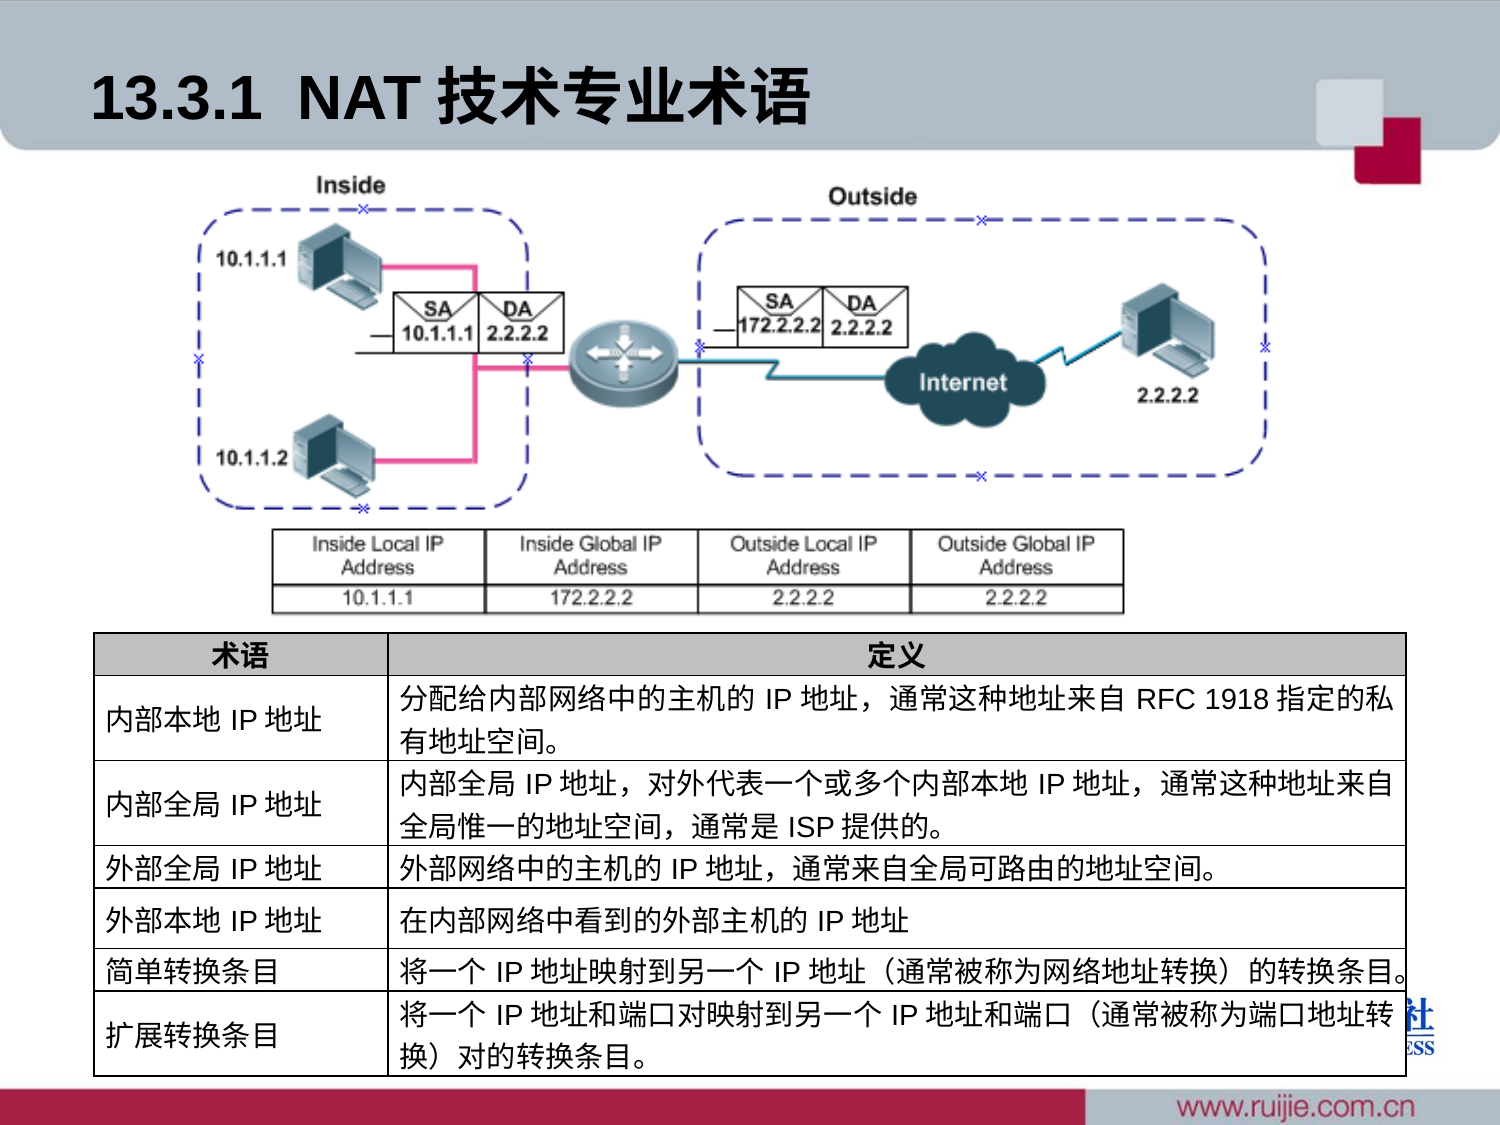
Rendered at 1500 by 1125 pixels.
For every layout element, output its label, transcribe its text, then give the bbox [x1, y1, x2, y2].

title 13.3.1 NAT技术专业术语 [74, 30, 1306, 159]
table_cell 将一个IP地址和端口对映射到另一个IP地址和端口（通常被称为端口地址转换）对的转换条目。 [389, 992, 1405, 1075]
table_cell 扩展转换条目 [95, 992, 387, 1075]
picture [0, 0, 1500, 1125]
table_cell 内部本地IP地址 [95, 676, 387, 760]
table_cell 简单转换条目 [95, 949, 387, 990]
table_cell 内部全局IP地址 [95, 761, 387, 845]
table_cell 外部本地IP地址 [95, 889, 387, 948]
table_cell 外部网络中的主机的IP地址，通常来自全局可路由的地址空间。 [389, 846, 1405, 887]
table_cell 在内部网络中看到的外部主机的IP地址 [389, 889, 1405, 948]
table_header 定义 [389, 634, 1405, 675]
table_header 术语 [95, 634, 387, 675]
table_cell 将一个IP地址映射到另一个IP地址（通常被称为网络地址转换）的转换条目。 [389, 949, 1405, 990]
table_cell 内部全局IP地址，对外代表一个或多个内部本地IP地址，通常这种地址来自全局惟一的地址空间，通常是ISP提供的。 [389, 761, 1405, 845]
table_cell 分配给内部网络中的主机的IP地址，通常这种地址来自RFC 1918指定的私有地址空间。 [389, 676, 1405, 760]
table_cell 外部全局IP地址 [95, 846, 387, 887]
